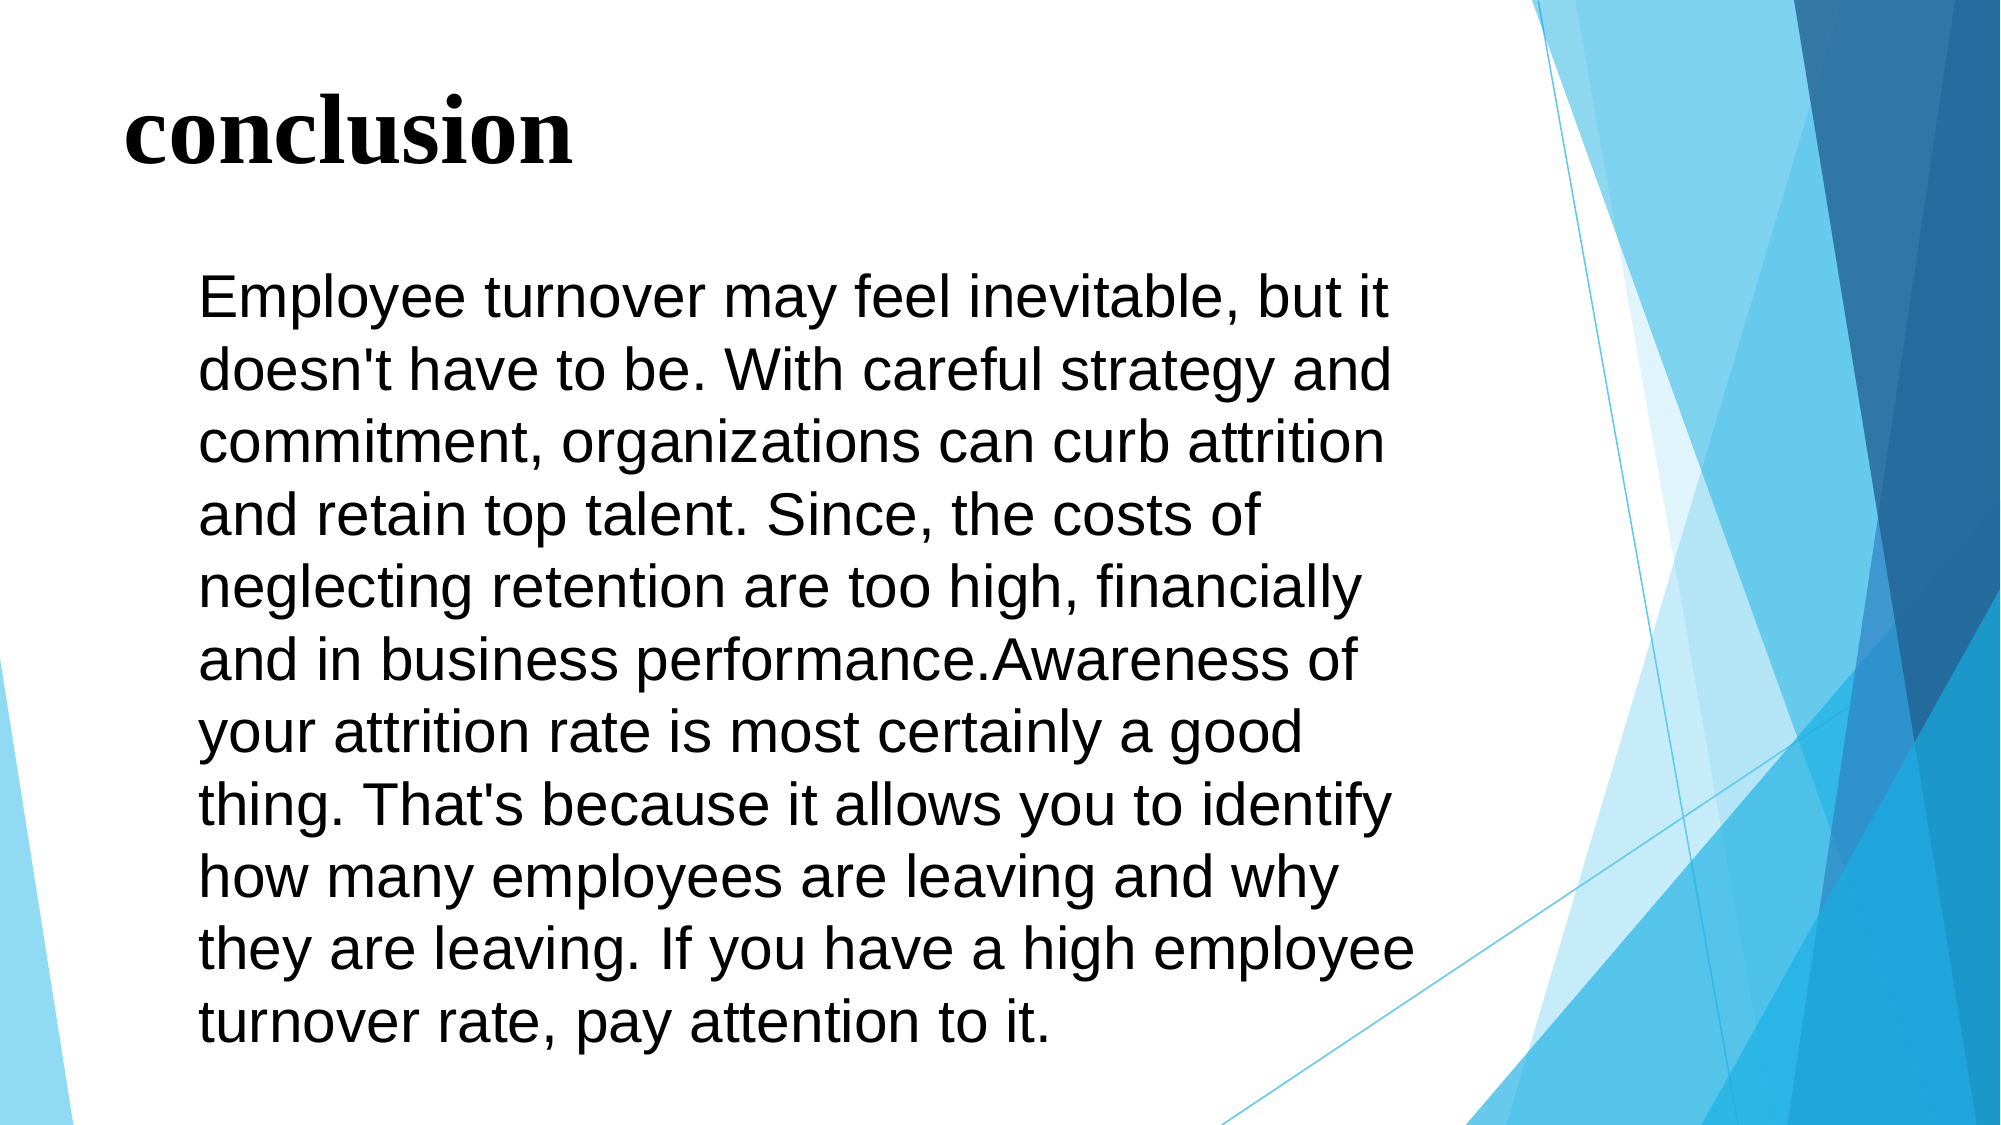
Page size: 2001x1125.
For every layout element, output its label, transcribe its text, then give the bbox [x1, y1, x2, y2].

title conclusion [123, 63, 1877, 252]
text_box Employee turnover may feel inevitable, but it doesn't have to be. With careful strategy and commitment, organizations can curb attrition and retain top talent. Since, the costs of neglecting retention are too high, financially and in business performance.Awareness of your attrition rate is most certainly a good thing. That's because it allows you to identify how many employees are leaving and why they are leaving. If you have a high employee turnover rate, pay attention to it. [183, 242, 1477, 1070]
